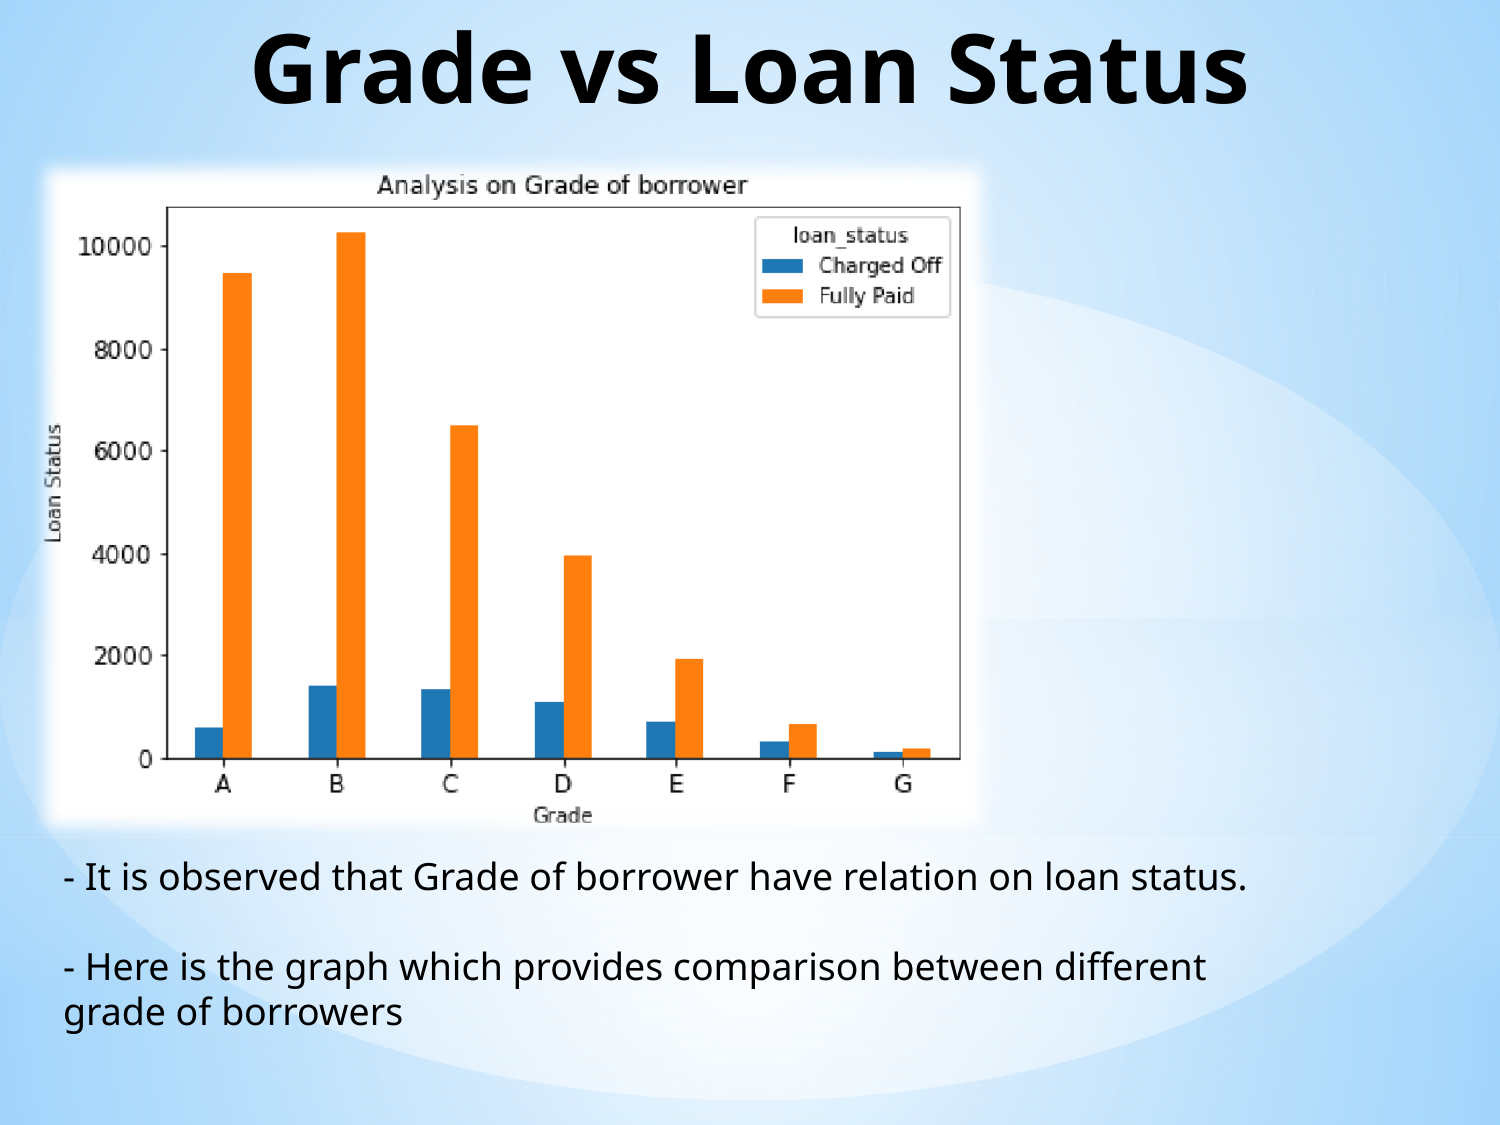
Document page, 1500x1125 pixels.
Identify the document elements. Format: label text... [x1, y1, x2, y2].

text_box - It is observed that Grade of borrower have relation on loan status. - Here is the graph which provides comparison between different grade of borrowers [48, 845, 1264, 1040]
title Grade vs Loan Status [215, 0, 1285, 188]
picture [28, 151, 999, 845]
